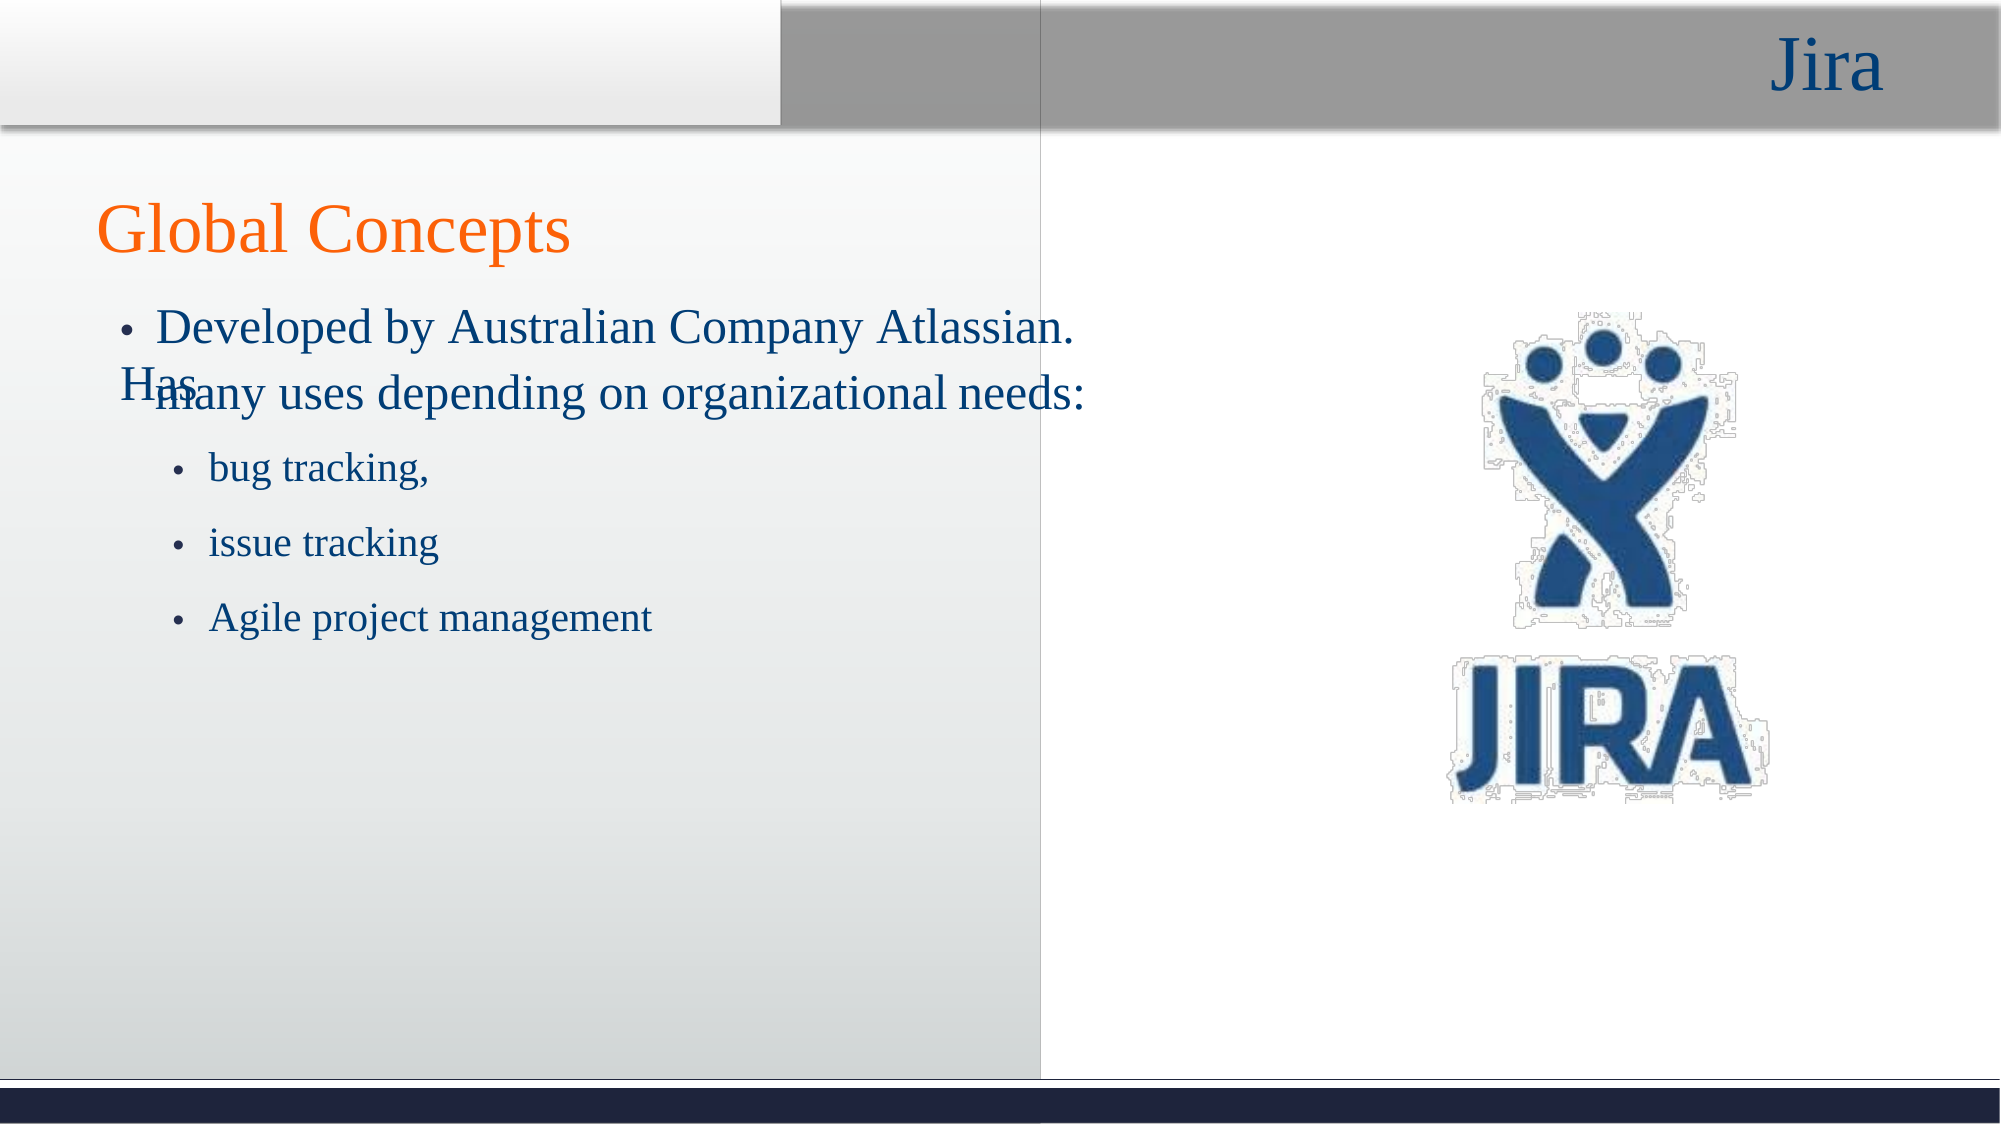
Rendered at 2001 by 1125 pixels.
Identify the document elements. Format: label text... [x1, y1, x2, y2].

text_box [0, 1079, 2000, 1083]
text_box Global Concepts • Developed by Australian Company Atlassian. Has [94, 192, 1168, 361]
text_box [0, 140, 2000, 1079]
text_box [1359, 312, 1850, 804]
text_box many uses depending on organizational • bug tracking, • issue tracking • Agile project management [117, 366, 960, 931]
text_box needs: [956, 366, 1096, 421]
text_box [0, 0, 2000, 125]
text_box [0, 1084, 2000, 1125]
text_box [0, 125, 2000, 140]
text_box Jira [1768, 23, 1899, 107]
